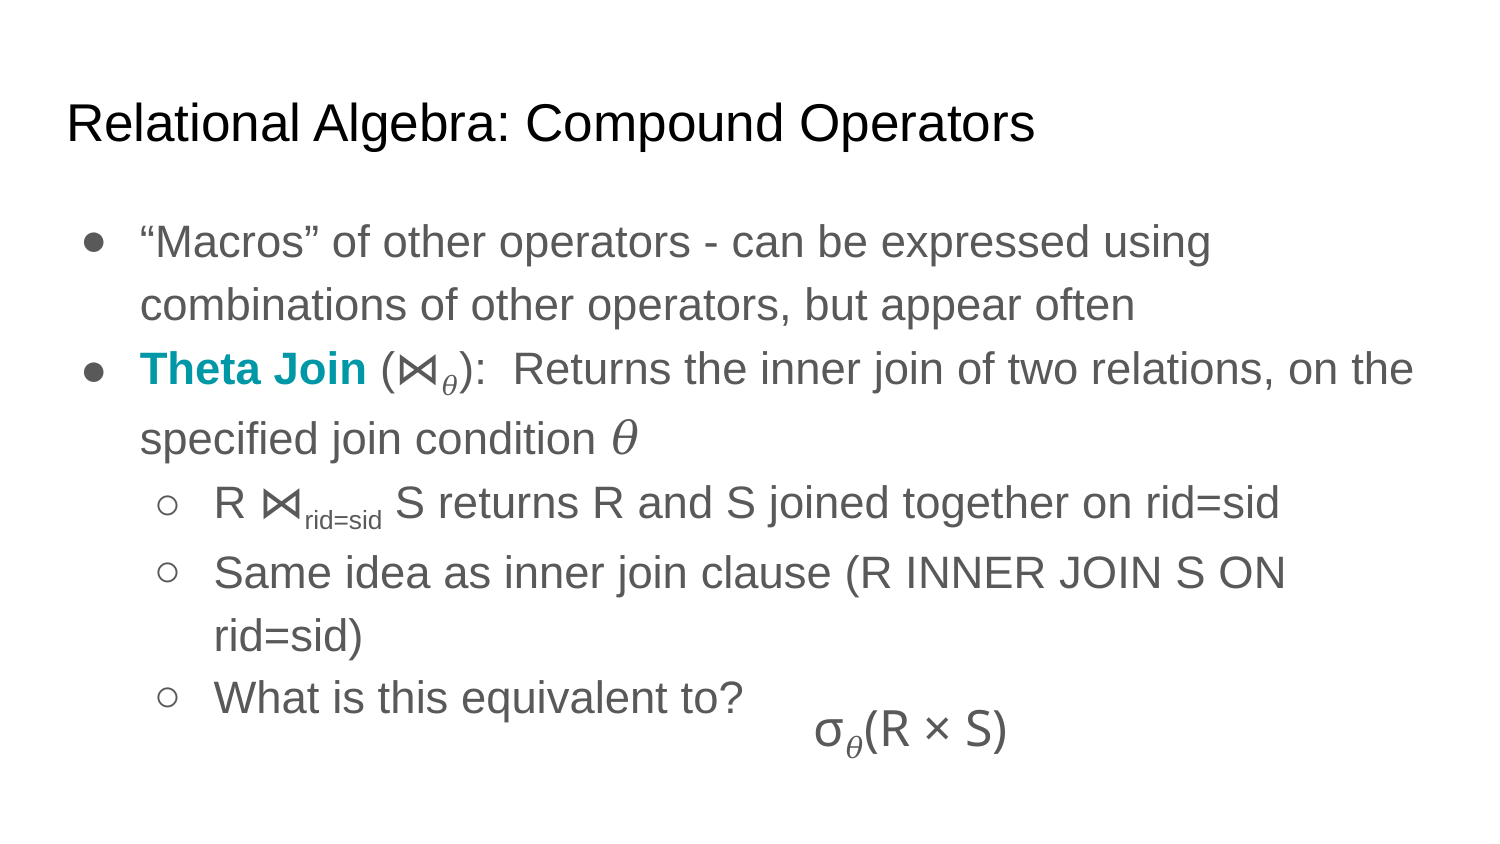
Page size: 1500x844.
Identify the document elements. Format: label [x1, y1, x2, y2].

title [51, 72, 1449, 167]
list [51, 189, 1449, 740]
text_box [798, 671, 1323, 766]
